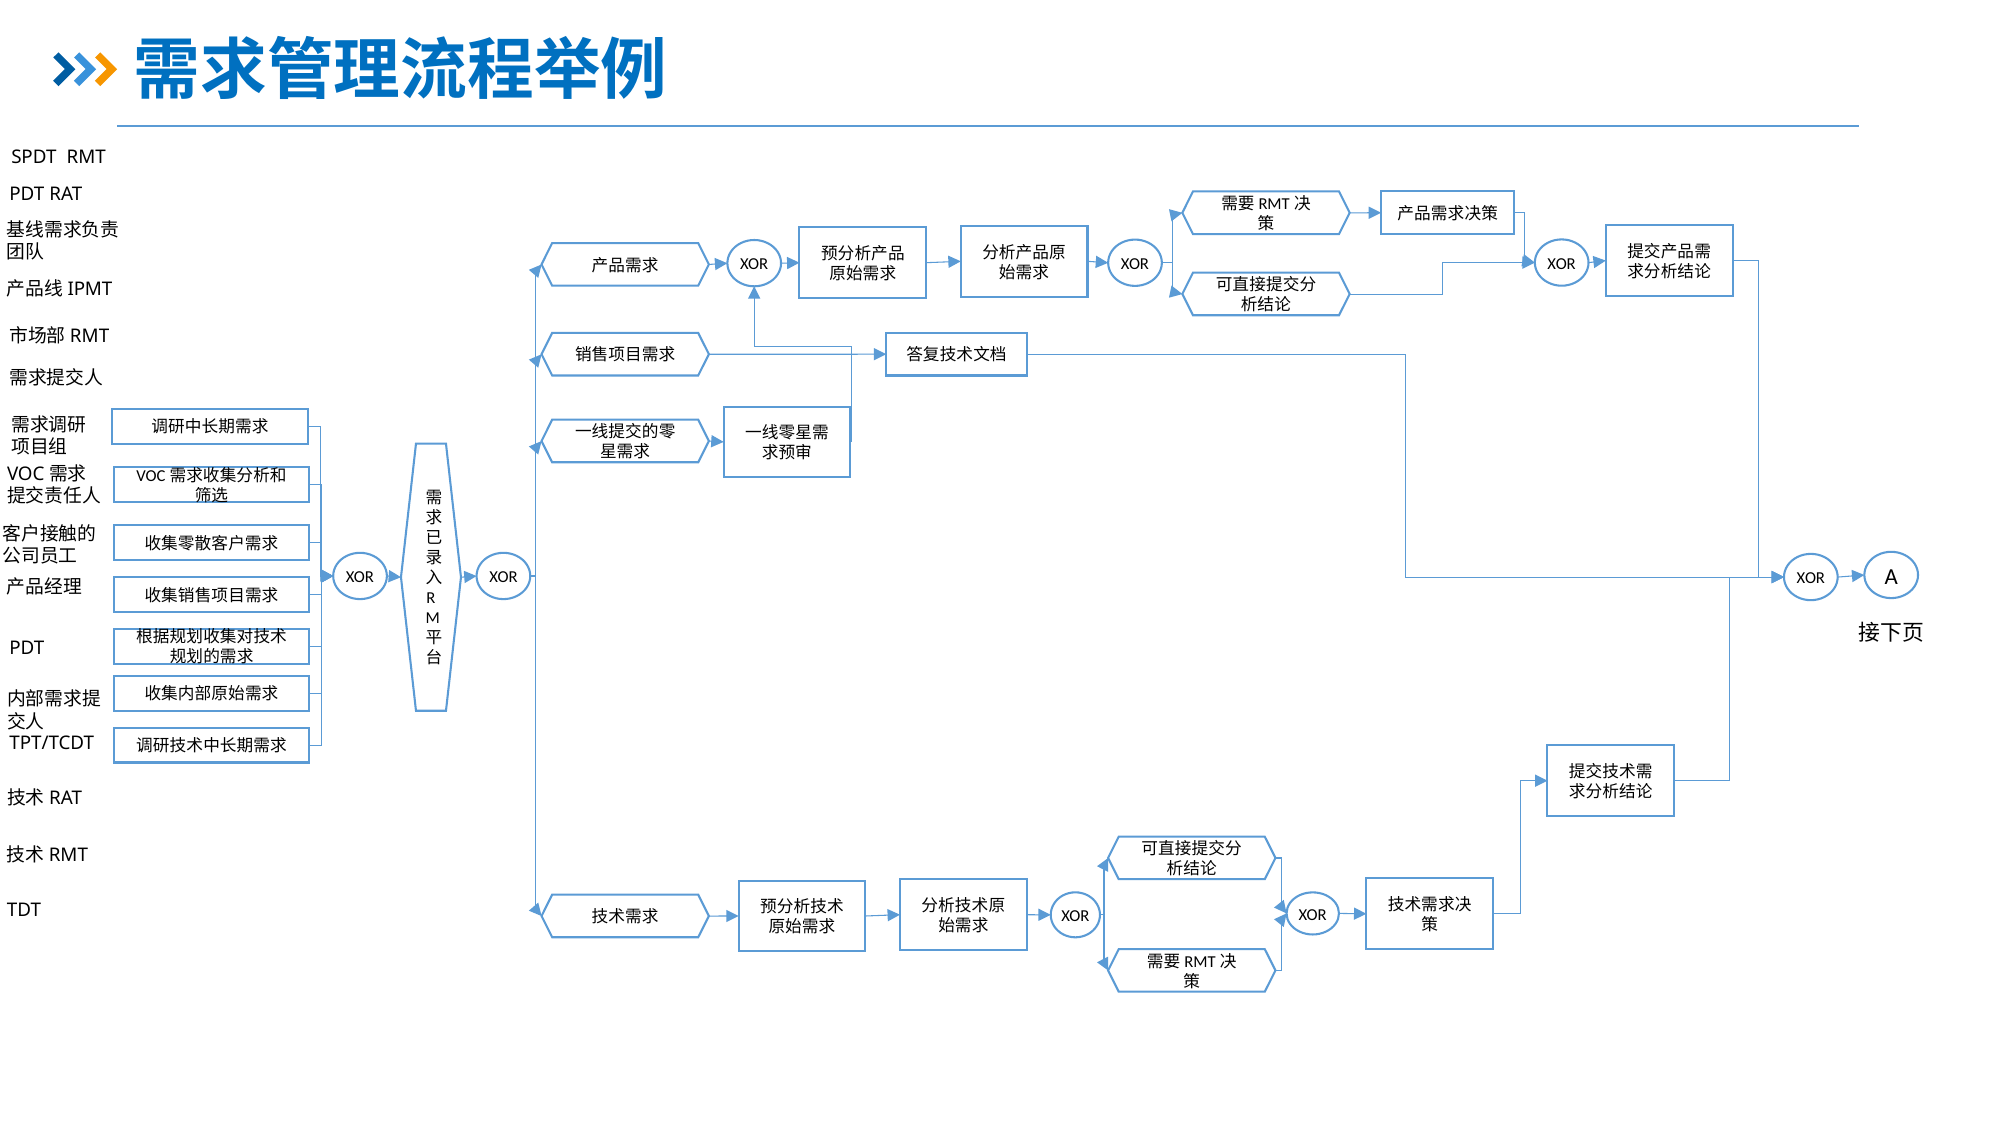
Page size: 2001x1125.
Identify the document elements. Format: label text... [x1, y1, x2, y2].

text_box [1161, 262, 1183, 295]
text_box 一线零星需求预审 [723, 406, 851, 478]
text_box 可直接提交分析结论 [1181, 271, 1351, 317]
text_box 内部需求提交人 [0, 679, 120, 723]
text_box 预分析产品原始需求 [798, 226, 927, 299]
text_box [309, 575, 334, 746]
text_box 产品线IPMT [0, 270, 145, 307]
text_box 产品需求 [540, 242, 710, 287]
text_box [1275, 913, 1287, 971]
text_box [1837, 574, 1865, 578]
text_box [309, 542, 334, 575]
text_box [1161, 212, 1183, 262]
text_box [1099, 914, 1109, 971]
text_box 可直接提交分析结论 [1107, 835, 1277, 881]
text_box XOR [1784, 552, 1839, 602]
text_box 调研中长期需求 [114, 408, 309, 445]
text_box 基线需求负责团队 [0, 212, 145, 270]
text_box 产品经理 [0, 567, 120, 606]
text_box 技术RAT [0, 778, 120, 816]
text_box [1099, 857, 1109, 914]
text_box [530, 264, 542, 354]
text_box PDT [0, 628, 123, 667]
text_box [1514, 212, 1535, 263]
text_box 提交产品需求分析结论 [1605, 224, 1734, 297]
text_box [530, 440, 542, 575]
text_box 市场部RMT [0, 316, 148, 355]
text_box 收集零散客户需求 [116, 524, 307, 561]
text_box 技术需求决策 [1365, 877, 1494, 950]
title 需求管理流程举例 [118, 28, 1844, 118]
text_box XOR [334, 551, 388, 601]
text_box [530, 354, 542, 440]
text_box A [1863, 550, 1920, 600]
text_box VOC需求收集分析和筛选 [120, 466, 307, 503]
text_box TDT [0, 890, 130, 928]
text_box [307, 426, 334, 576]
text_box 技术需求 [540, 893, 710, 939]
text_box XOR [1535, 238, 1590, 287]
text_box XOR [1107, 238, 1161, 287]
text_box SPDT RMT [0, 137, 150, 175]
text_box XOR [726, 238, 783, 288]
text_box 答复技术文档 [885, 332, 1028, 377]
text_box 需求已录入RM平台 [400, 442, 462, 712]
text_box 收集销售项目需求 [113, 576, 309, 613]
text_box 预分析技术原始需求 [738, 880, 866, 952]
text_box 调研技术中长期需求 [113, 727, 310, 764]
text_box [530, 575, 542, 916]
text_box 需要RMT决策 [1107, 948, 1277, 993]
text_box PDT RAT [0, 175, 148, 212]
text_box 分析技术原始需求 [899, 878, 1028, 951]
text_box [1026, 354, 1784, 578]
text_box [1275, 857, 1287, 913]
text_box XOR [1049, 891, 1099, 939]
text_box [1493, 780, 1548, 914]
text_box 需要RMT决策 [1181, 190, 1351, 236]
text_box 销售项目需求 [542, 331, 710, 377]
text_box 提交技术需求分析结论 [1546, 744, 1675, 817]
text_box 收集内部原始需求 [113, 675, 309, 712]
text_box VOC需求提交责任人 [0, 454, 120, 514]
text_box 技术RMT [0, 835, 120, 873]
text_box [1349, 262, 1535, 294]
text_box 根据规划收集对技术规划的需求 [123, 628, 309, 665]
text_box TPT/TCDT [0, 723, 123, 761]
text_box XOR [475, 551, 530, 601]
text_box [1732, 260, 1784, 354]
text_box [309, 484, 334, 542]
text_box 产品需求决策 [1380, 190, 1515, 235]
text_box 接下页 [1832, 611, 1950, 653]
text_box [1674, 577, 1784, 781]
text_box 需求提交人 [0, 358, 145, 397]
text_box 客户接触的公司员工 [0, 514, 116, 567]
text_box XOR [1287, 891, 1340, 936]
text_box 分析产品原始需求 [960, 225, 1089, 298]
text_box 需求调研项目组 [0, 405, 114, 454]
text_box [754, 286, 851, 442]
text_box 一线提交的零星需求 [542, 418, 710, 464]
